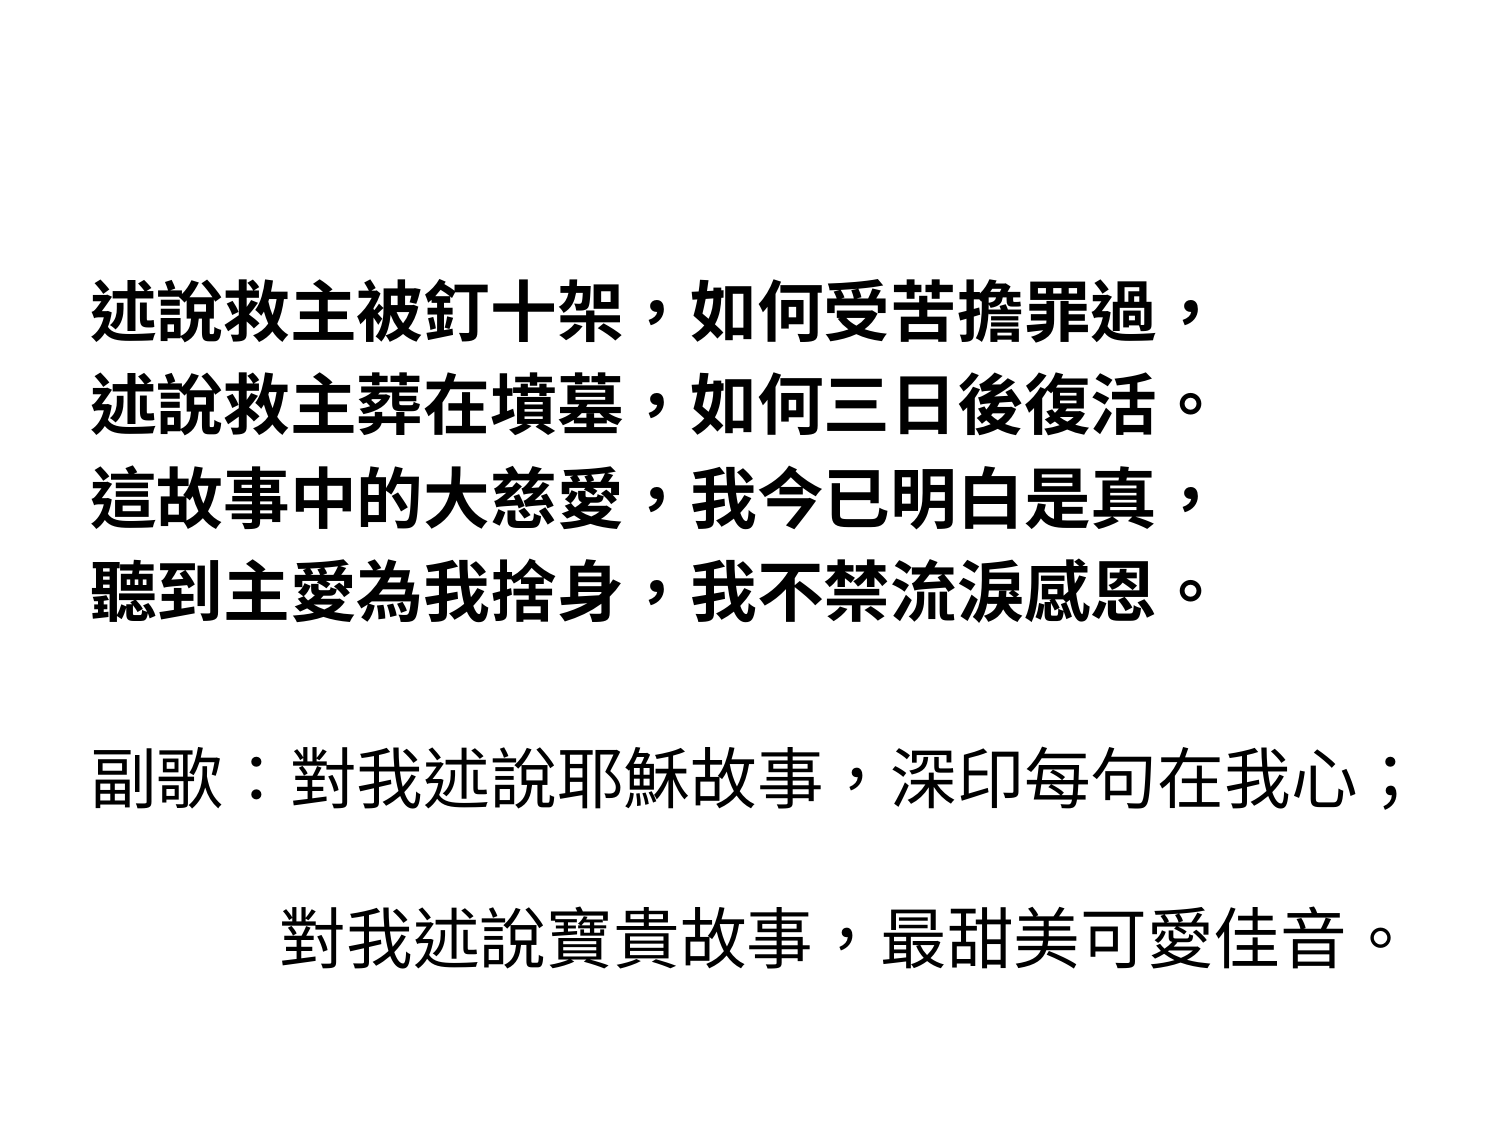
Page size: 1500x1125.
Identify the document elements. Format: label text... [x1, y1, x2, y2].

list 述說救主被釘十架，如何受苦擔罪過， 述說救主葬在墳墓，如何三日後復活。 這故事中的大慈愛，我今已明白是真， 聽到主愛為我捨身，我不禁流淚感恩。 副歌：對我述說耶穌故事，深印每句在我心； 對我述說寶貴故事，最甜美可愛佳音。 [75, 262, 1425, 1005]
